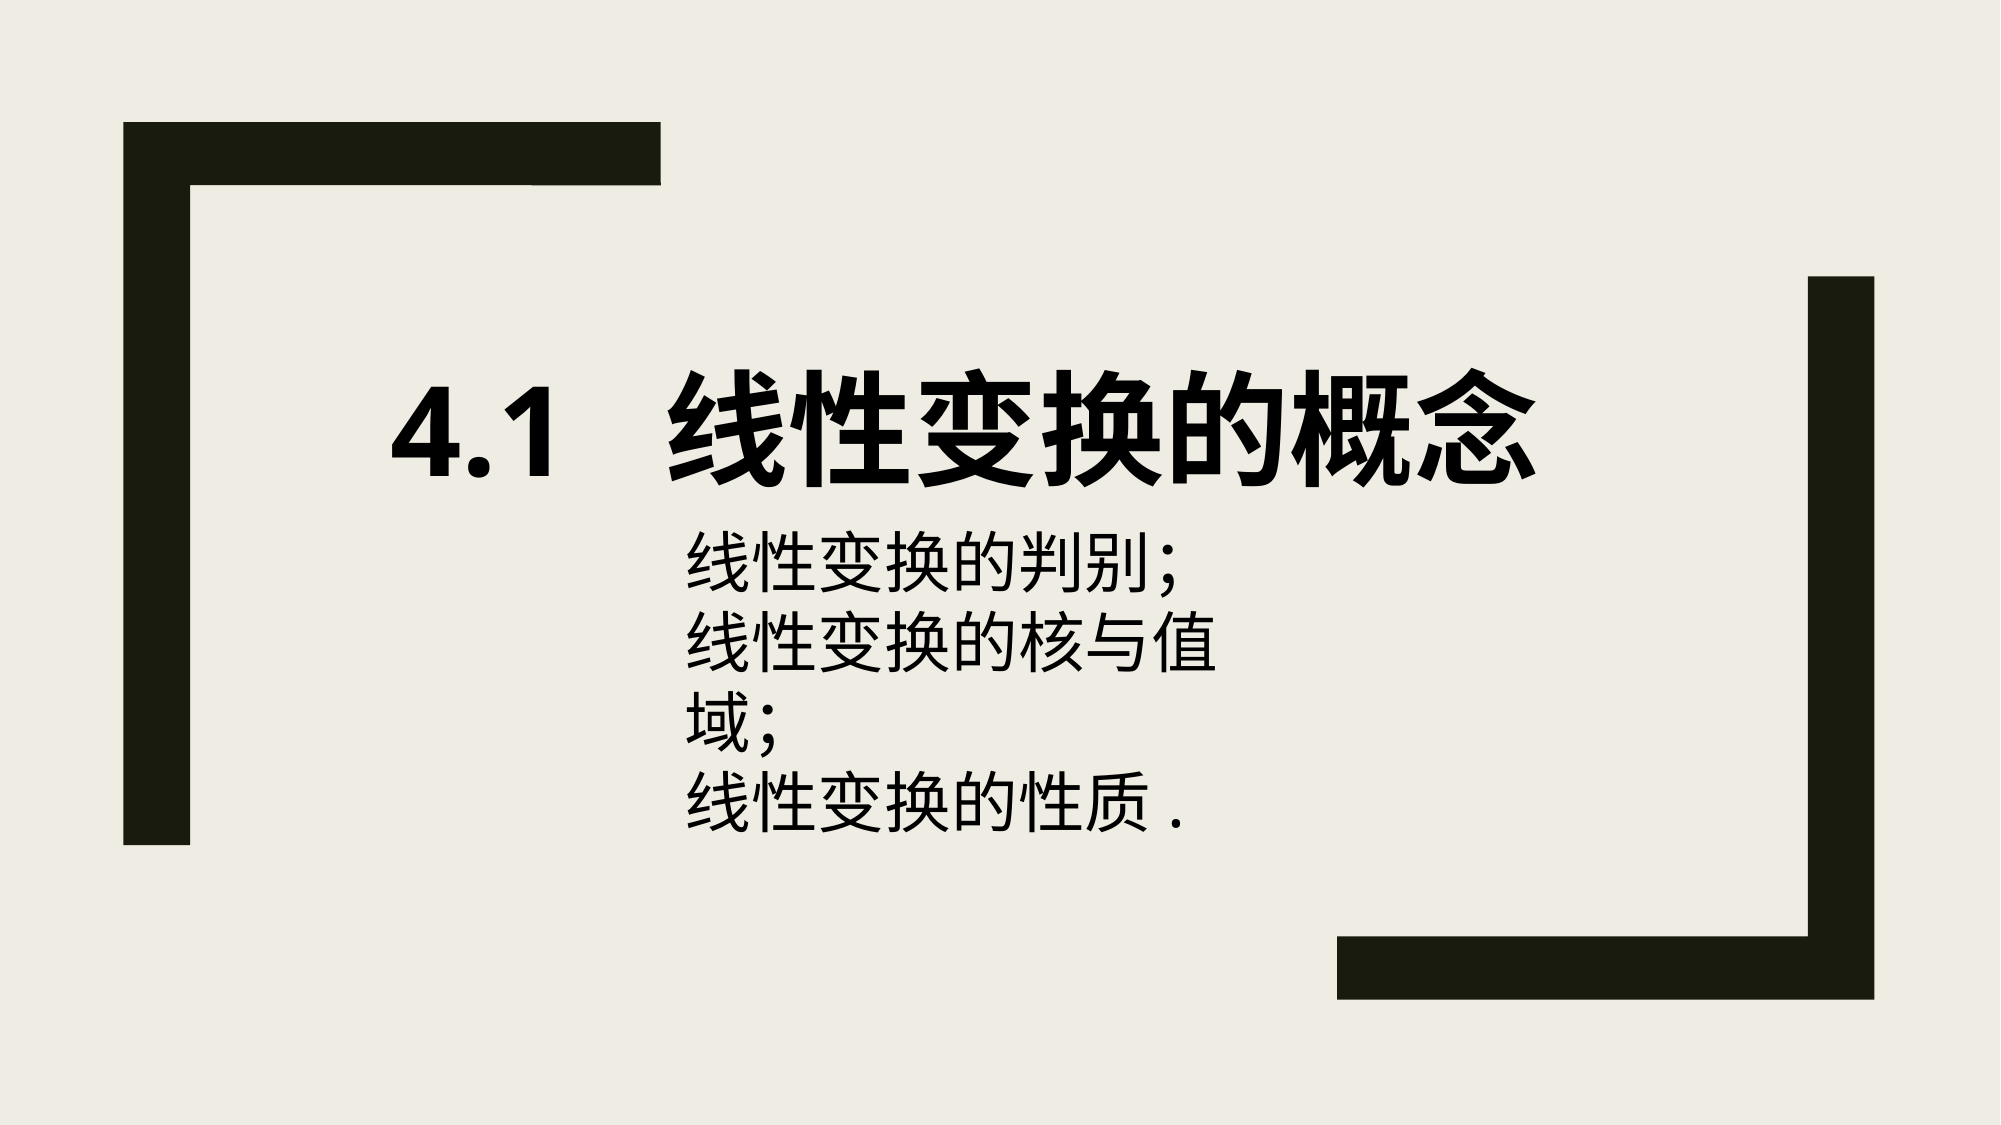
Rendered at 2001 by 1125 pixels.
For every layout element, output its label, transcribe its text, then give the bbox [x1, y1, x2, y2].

title 4.1 线性变换的概念 [220, 361, 1709, 511]
text_box 线性变换的判别； 线性变换的核与值域； 线性变换的性质. [669, 550, 1367, 811]
